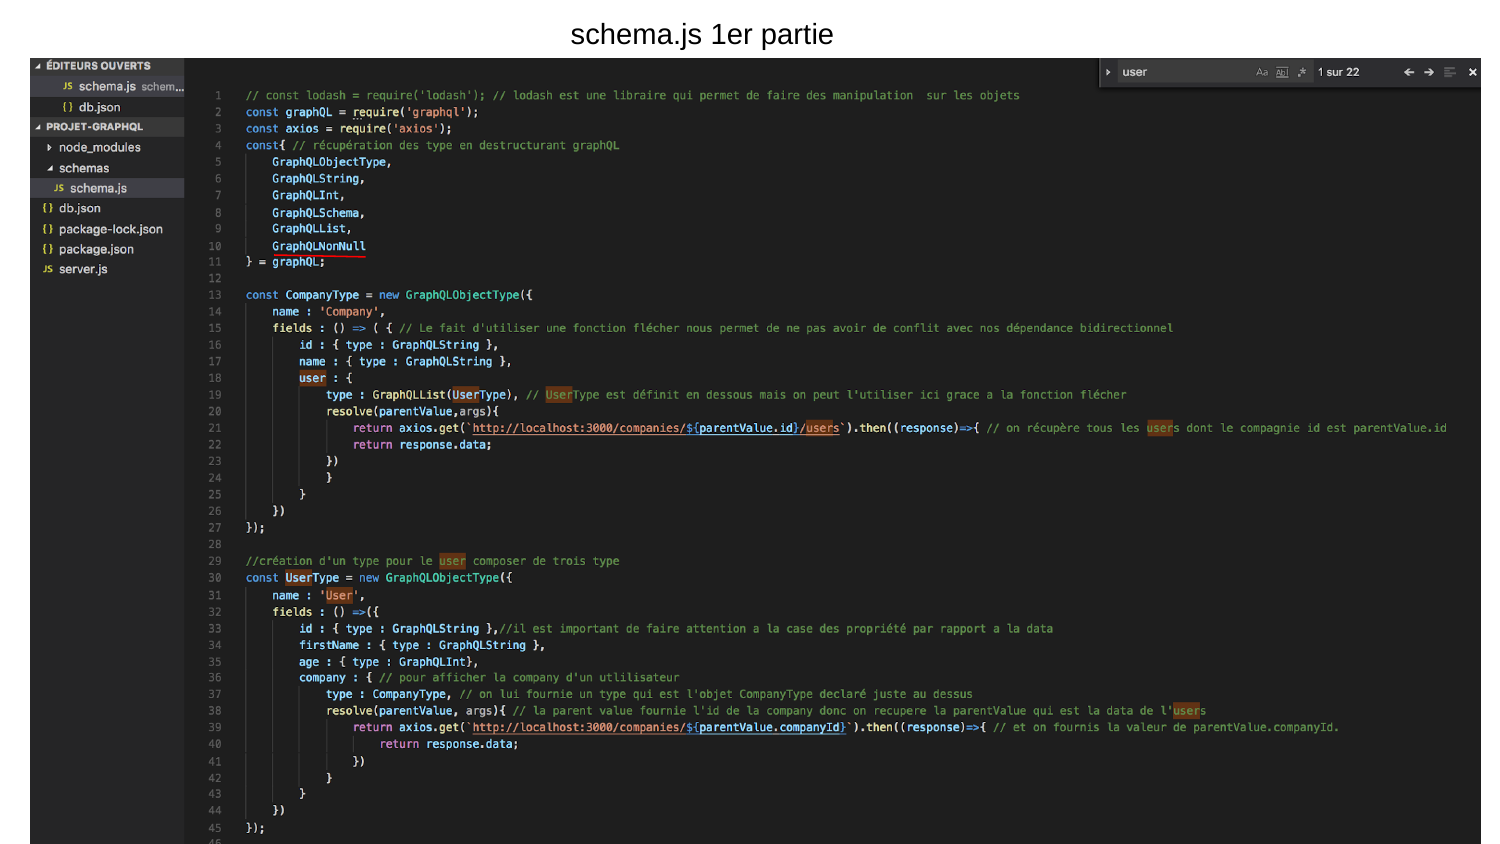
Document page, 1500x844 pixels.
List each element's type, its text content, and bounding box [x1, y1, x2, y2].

text_box schema.js 1er partie [555, 0, 945, 56]
picture [30, 58, 1481, 844]
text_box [273, 254, 366, 258]
